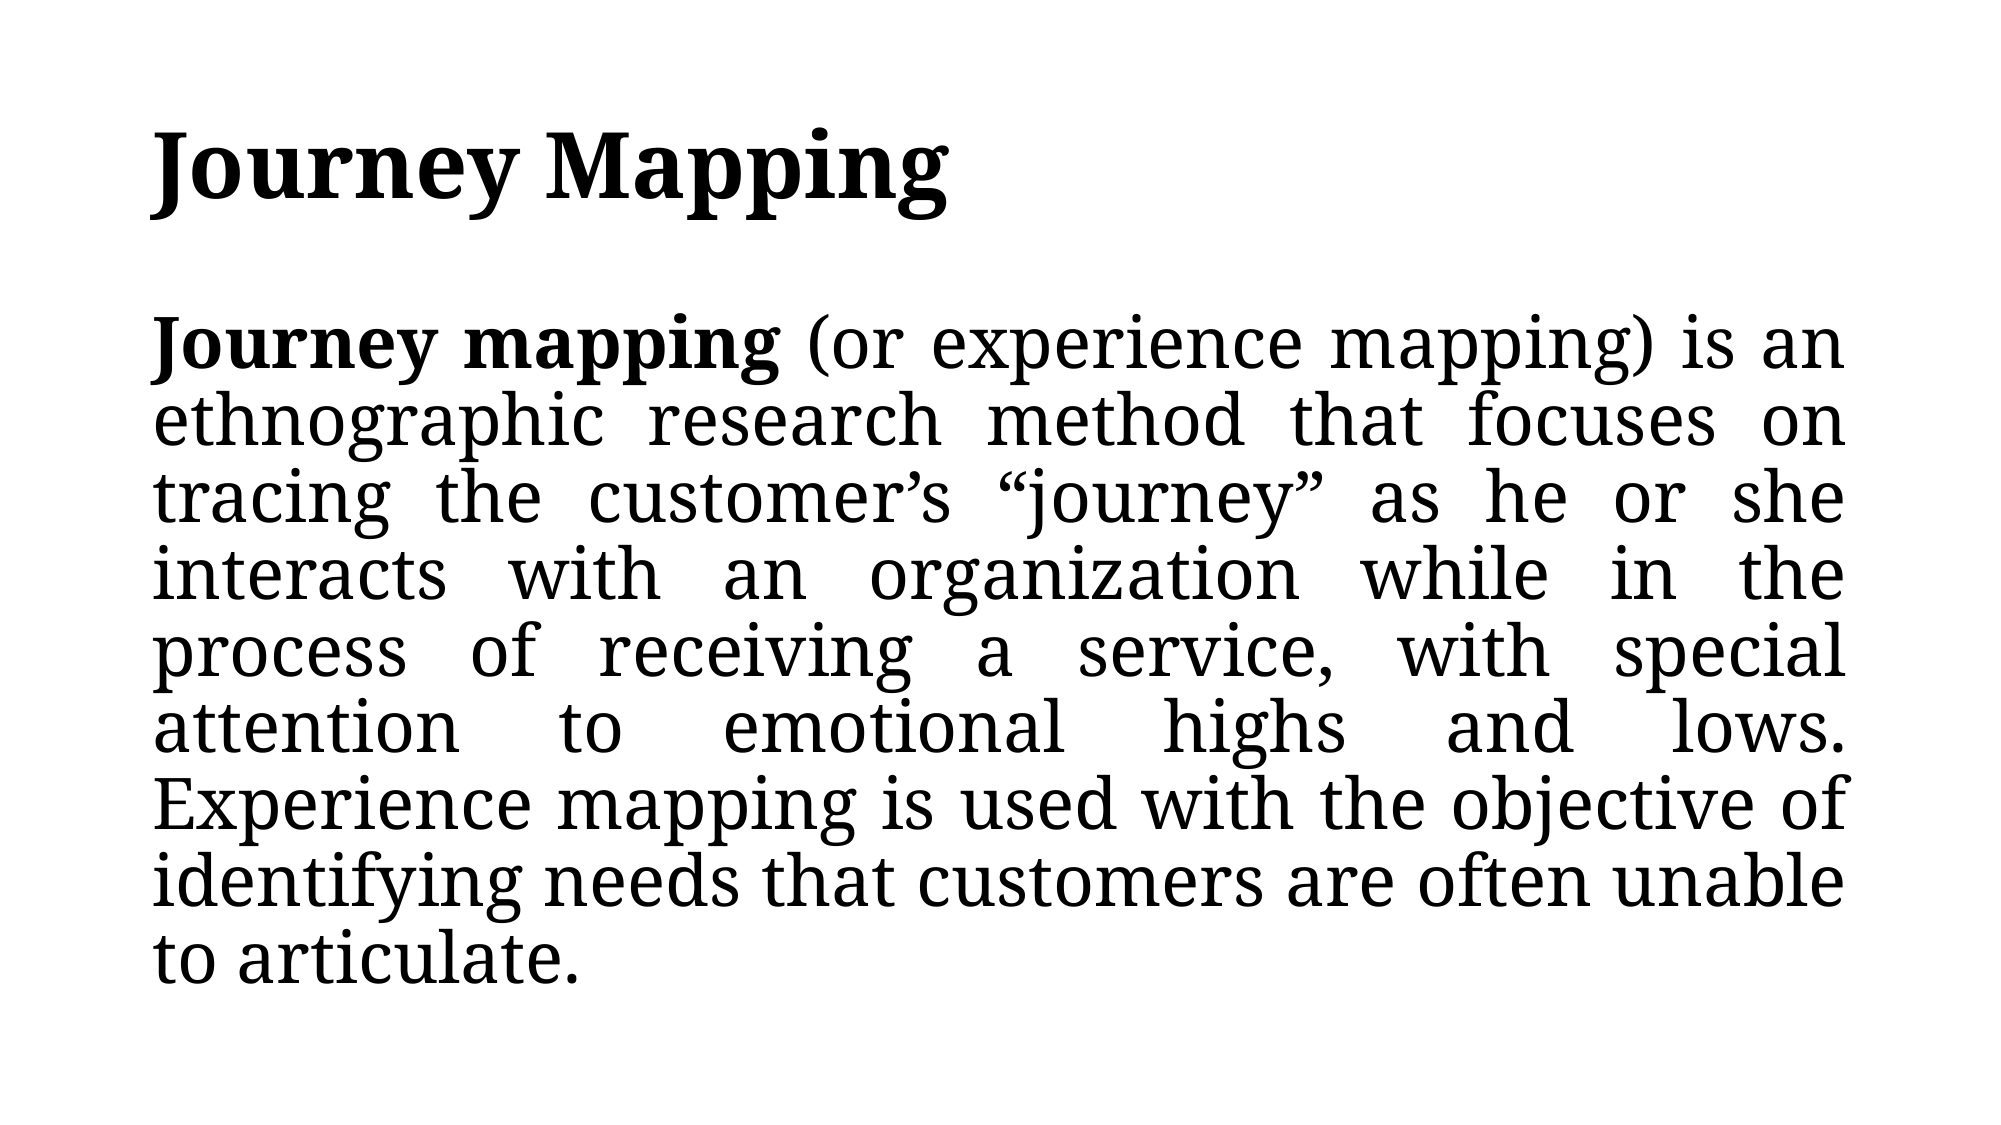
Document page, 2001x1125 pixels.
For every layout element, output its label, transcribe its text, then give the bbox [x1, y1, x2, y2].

title Journey Mapping [137, 59, 1863, 278]
list Journey mapping (or experience mapping) is an ethnographic research method that focuses on tracing the customer’s “journey” as he or she interacts with an organization while in the process of receiving a service, with special attention to emotional highs and lows. Experience mapping is used with the objective of identifying needs that customers are often unable to articulate. [137, 299, 1863, 1014]
